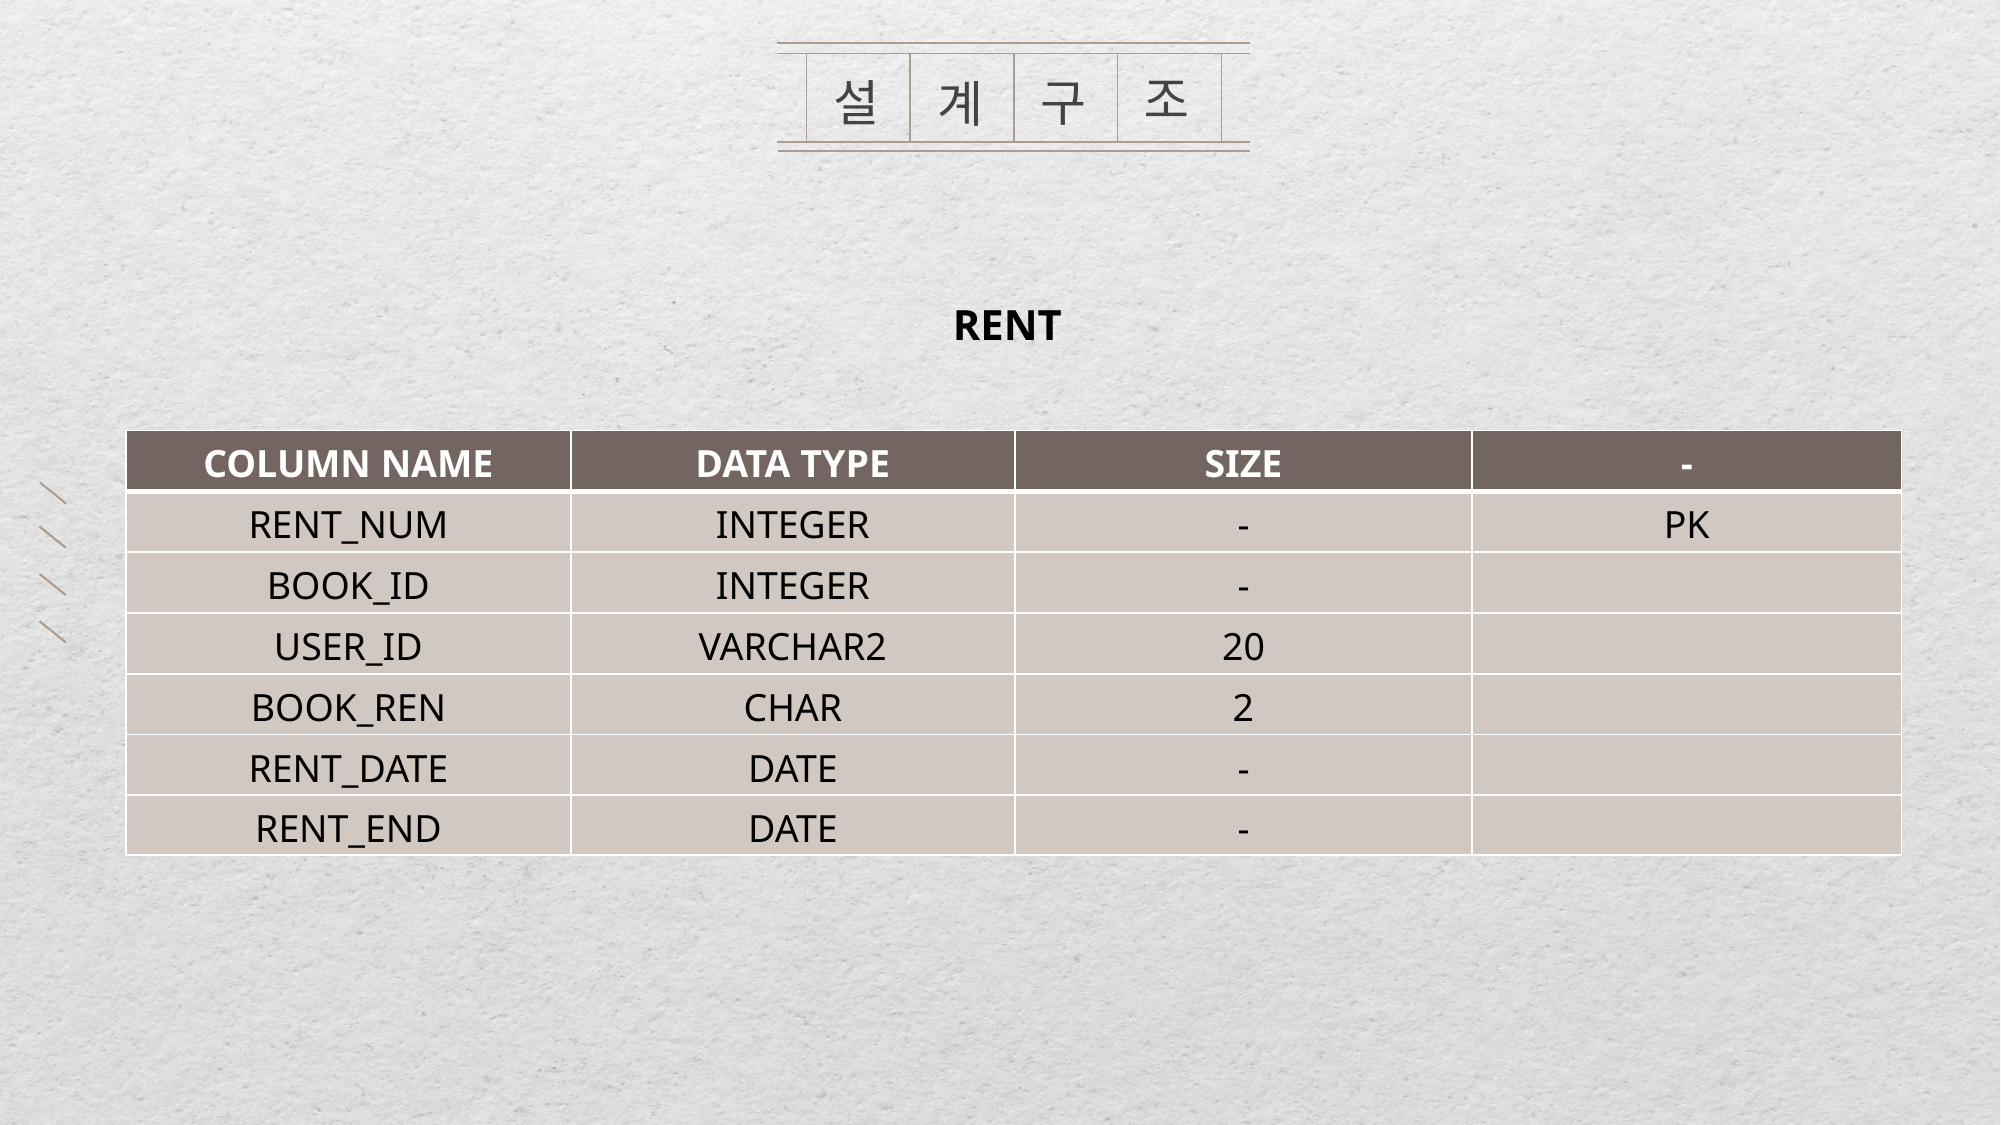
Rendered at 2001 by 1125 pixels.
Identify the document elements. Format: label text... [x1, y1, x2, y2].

table_cell VARCHAR2 [572, 614, 1014, 673]
text_box 조 [1128, 60, 1211, 136]
table_cell RENT_NUM [127, 494, 570, 551]
picture [0, 0, 2001, 1125]
table_cell - [1016, 553, 1471, 612]
table_cell INTEGER [572, 494, 1014, 551]
text_box RENT [938, 281, 1195, 357]
table_header DATA TYPE [572, 431, 1014, 489]
table_cell DATE [572, 796, 1014, 854]
table_cell BOOK_ID [127, 553, 570, 612]
table_cell - [1016, 735, 1471, 794]
table_header COLUMN NAME [127, 431, 570, 489]
table_cell PK [1473, 494, 1901, 551]
table_cell CHAR [572, 675, 1014, 734]
table_cell - [1016, 796, 1471, 854]
table_cell BOOK_REN [127, 675, 570, 734]
table_cell DATE [572, 735, 1014, 794]
table_cell INTEGER [572, 553, 1014, 612]
table_cell 20 [1016, 614, 1471, 673]
table_cell [1473, 614, 1901, 673]
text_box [39, 482, 67, 643]
table_cell [1473, 553, 1901, 612]
table_cell [1473, 735, 1901, 794]
table_cell RENT_DATE [127, 735, 570, 794]
table_header - [1473, 431, 1901, 489]
text_box 계 [922, 65, 1004, 141]
table_cell 2 [1016, 675, 1471, 734]
table_cell [1473, 796, 1901, 854]
table_cell USER_ID [127, 614, 570, 673]
text_box 설 [818, 64, 900, 140]
table_cell [1473, 675, 1901, 734]
table_header SIZE [1016, 431, 1471, 489]
table_cell RENT_END [127, 796, 570, 854]
table_cell - [1016, 494, 1471, 551]
text_box 구 [1025, 63, 1107, 139]
